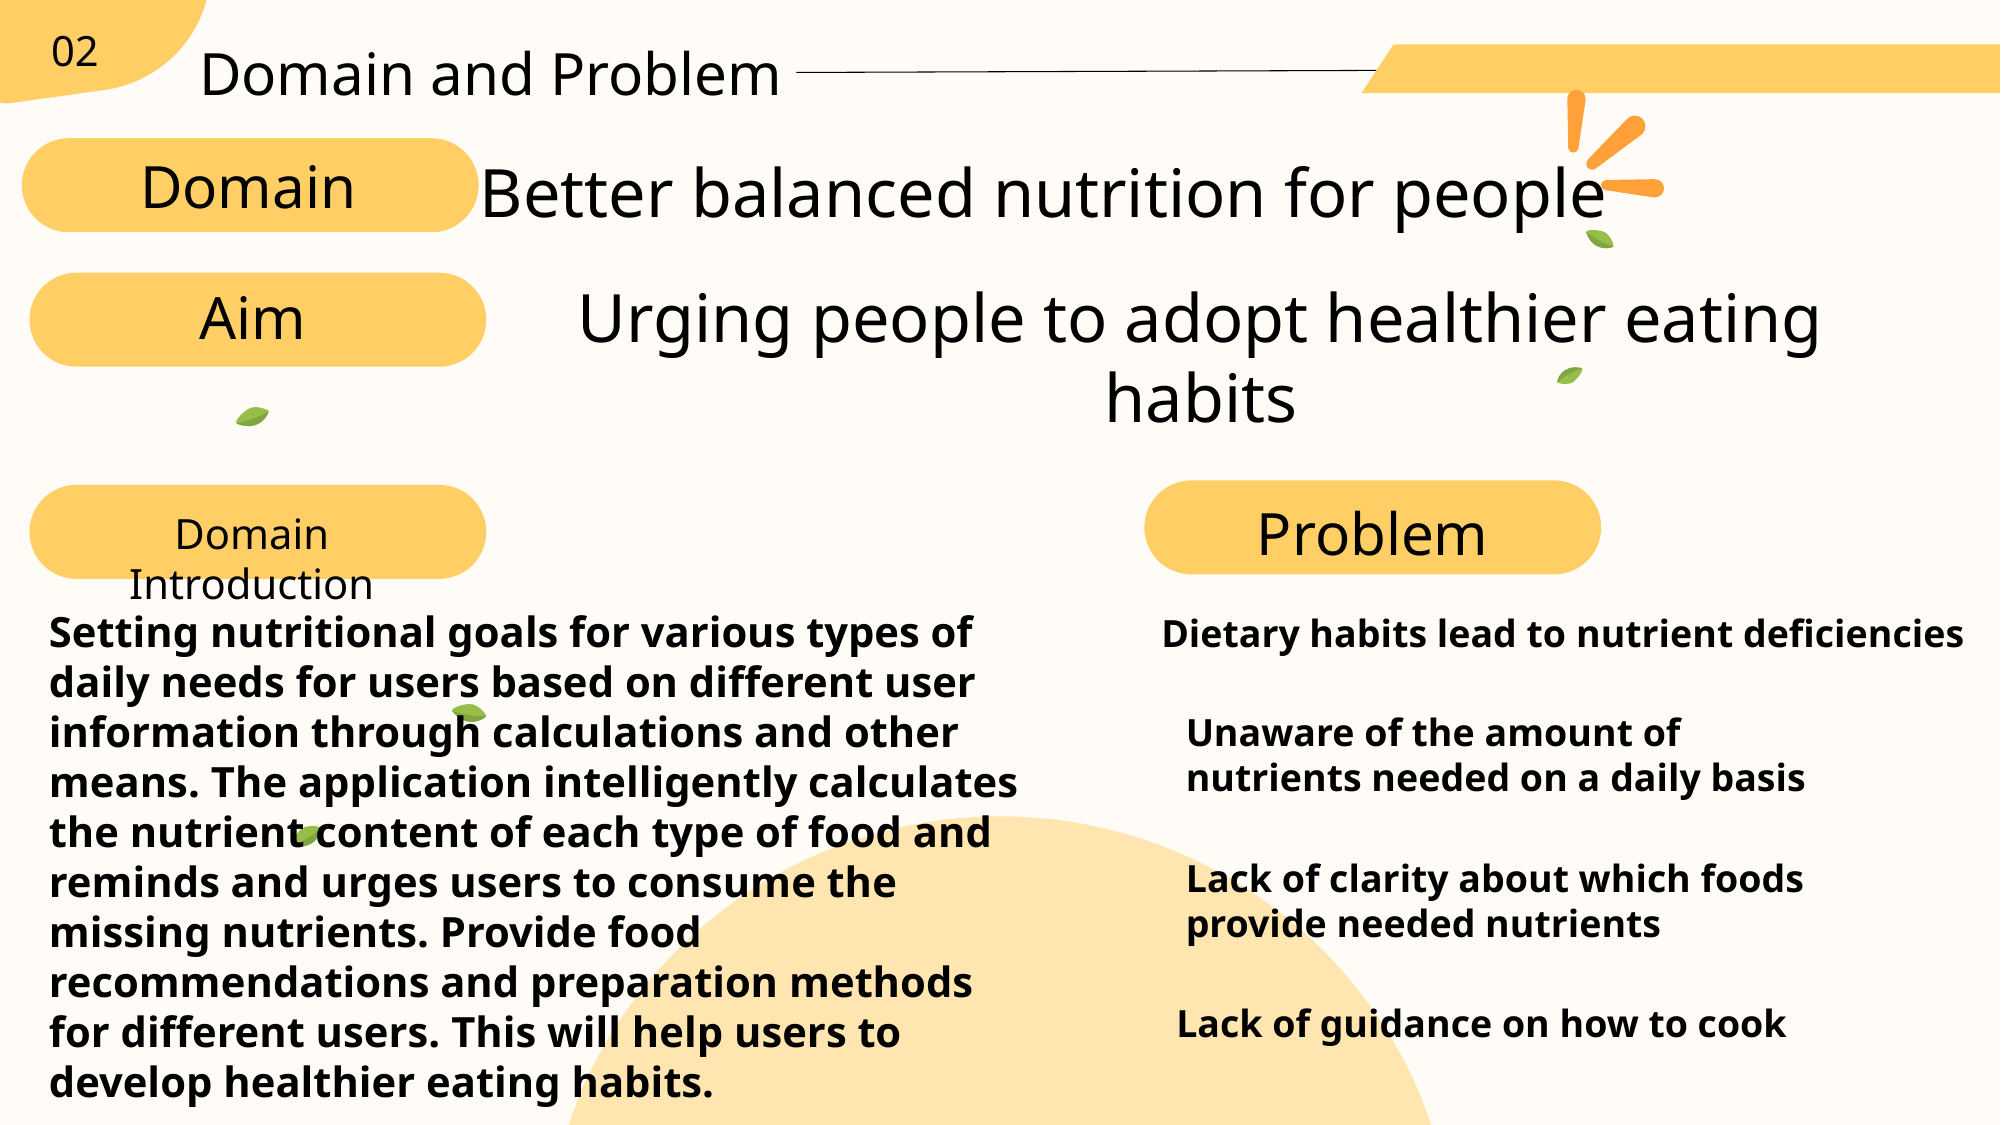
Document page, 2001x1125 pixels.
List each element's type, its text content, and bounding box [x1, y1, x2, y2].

text_box [20, 137, 378, 228]
text_box Lack of clarity about which foods provide needed nutrients [1171, 847, 1864, 952]
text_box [1557, 367, 1583, 385]
text_box Setting nutritional goals for various types of daily needs for users based on different user information through calculations and other means. The application intelligently calculates the nutrient content of each type of food and reminds and urges users to consume the missing nutrients. Provide food recommendations and preparation methods for different users. This will help users to develop healthier eating habits. [34, 598, 1059, 1114]
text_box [291, 825, 322, 847]
text_box [28, 483, 488, 578]
text_box [47, 228, 378, 234]
text_box Urging people to adopt healthier eating habits [493, 268, 1910, 444]
text_box [1359, 43, 2000, 95]
text_box [1143, 479, 1603, 571]
text_box Unaware of the amount of nutrients needed on a daily basis [1171, 701, 1864, 806]
text_box [0, 0, 208, 105]
text_box Problem [1171, 490, 1575, 575]
text_box Better balanced nutrition for people [378, 103, 1727, 238]
text_box Domain Introduction [50, 500, 454, 598]
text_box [1567, 89, 1665, 198]
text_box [1586, 229, 1614, 249]
text_box 02 [36, 17, 114, 83]
text_box Aim [50, 273, 455, 359]
text_box [567, 819, 1433, 1125]
text_box Lack of guidance on how to cook [1161, 992, 1803, 1053]
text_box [777, 69, 1596, 73]
text_box Dietary habits lead to nutrient deficiencies [1146, 602, 1980, 663]
text_box Domain [46, 143, 378, 228]
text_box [235, 407, 269, 427]
text_box Domain and Problem [184, 30, 797, 115]
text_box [451, 704, 487, 722]
text_box [28, 274, 488, 368]
